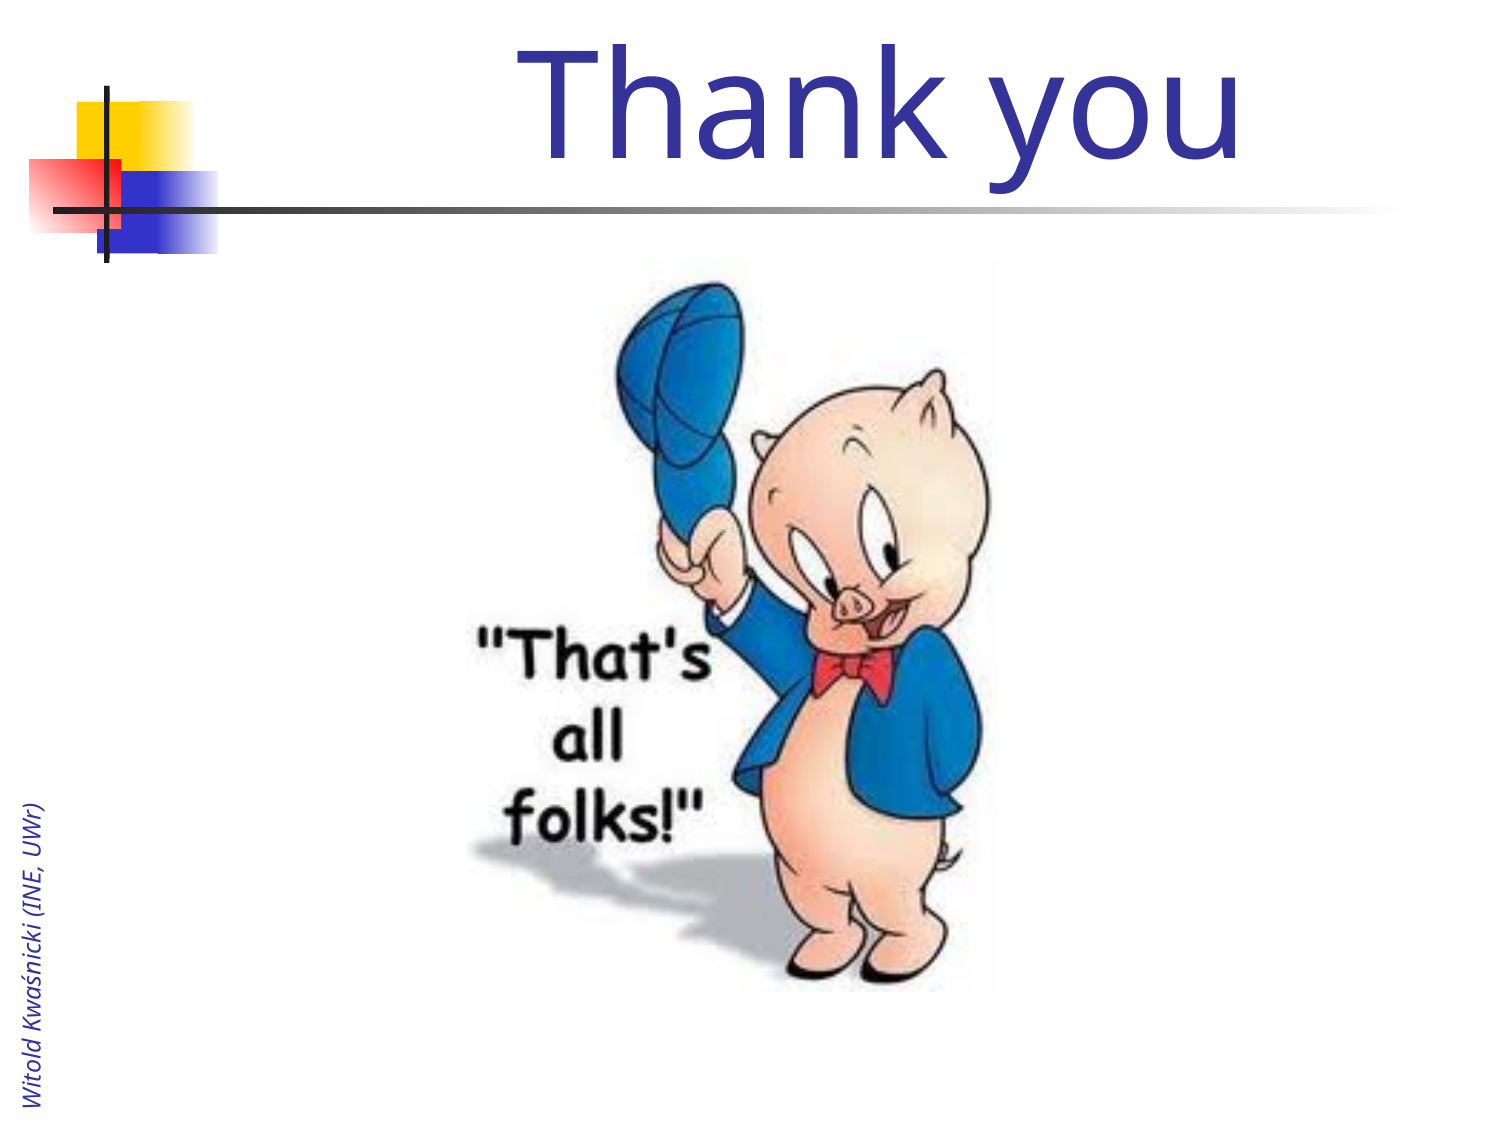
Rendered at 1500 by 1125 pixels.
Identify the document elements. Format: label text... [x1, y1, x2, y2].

slide_number Witold Kwaśnicki (INE, UWr) [0, 385, 54, 1125]
picture [466, 259, 999, 992]
title Thank you [501, 31, 1450, 197]
